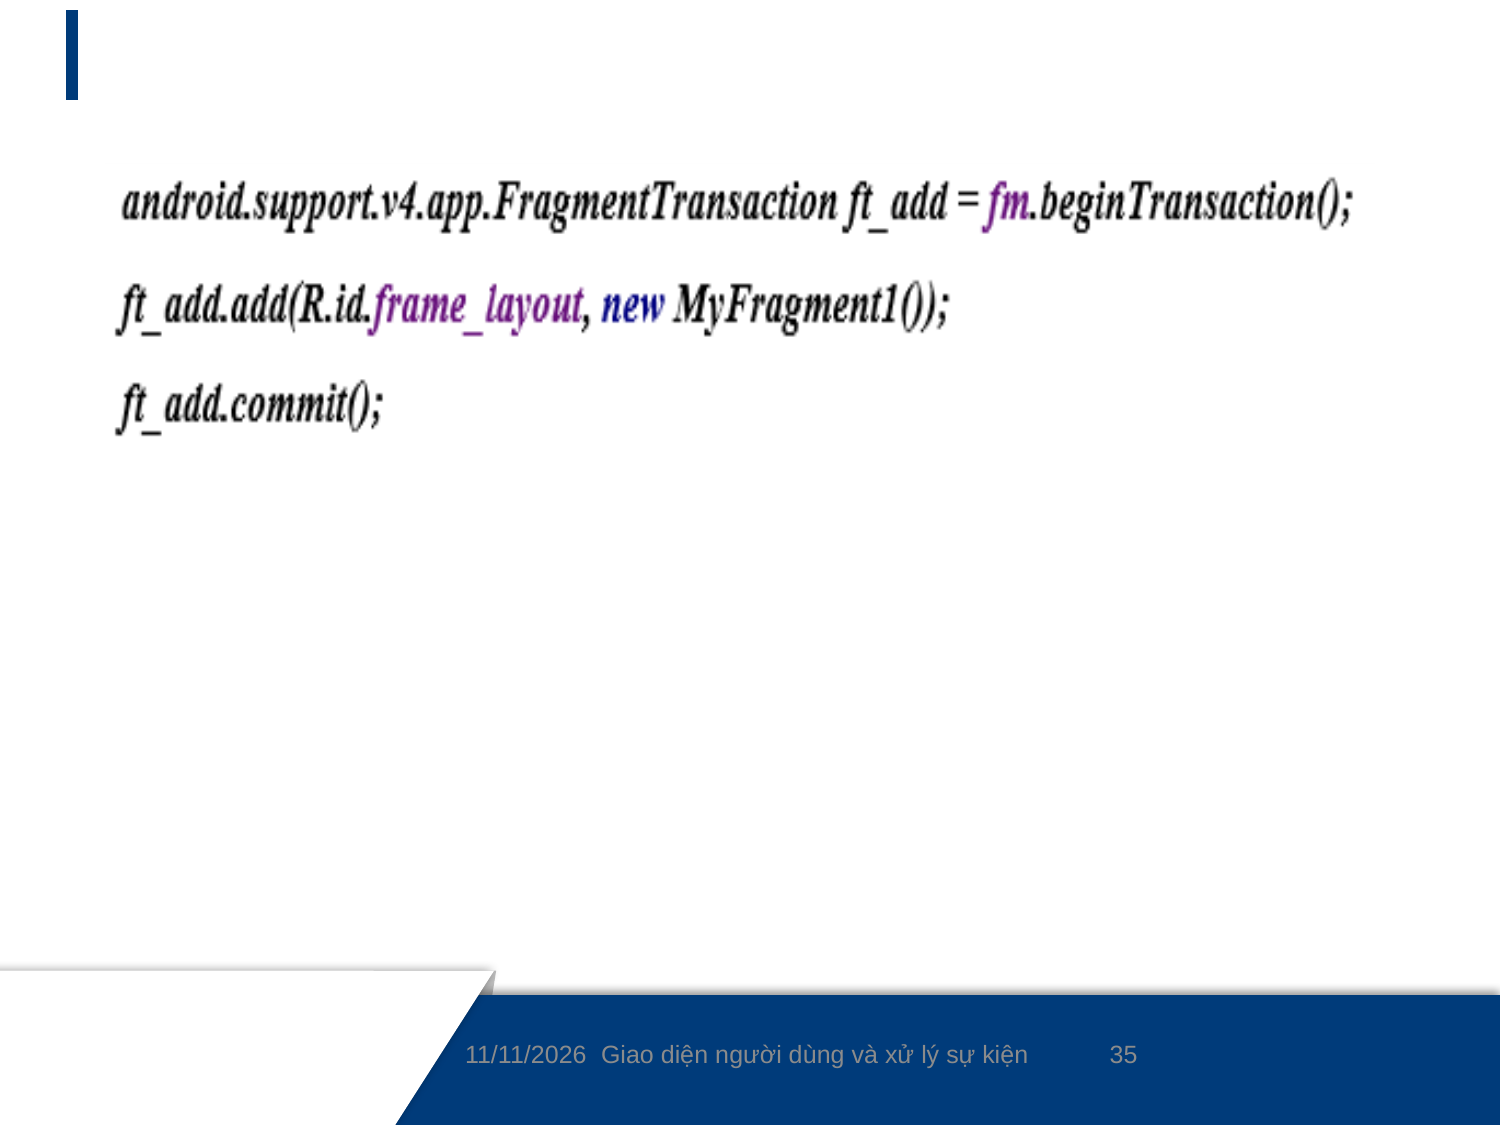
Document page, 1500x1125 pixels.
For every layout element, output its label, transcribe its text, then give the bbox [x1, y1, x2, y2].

footer Giao diện người dùng và xử lý sự kiện [561, 1023, 815, 1084]
slide_number 35 [815, 1023, 1153, 1084]
picture [105, 162, 1375, 450]
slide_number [450, 1023, 561, 1084]
